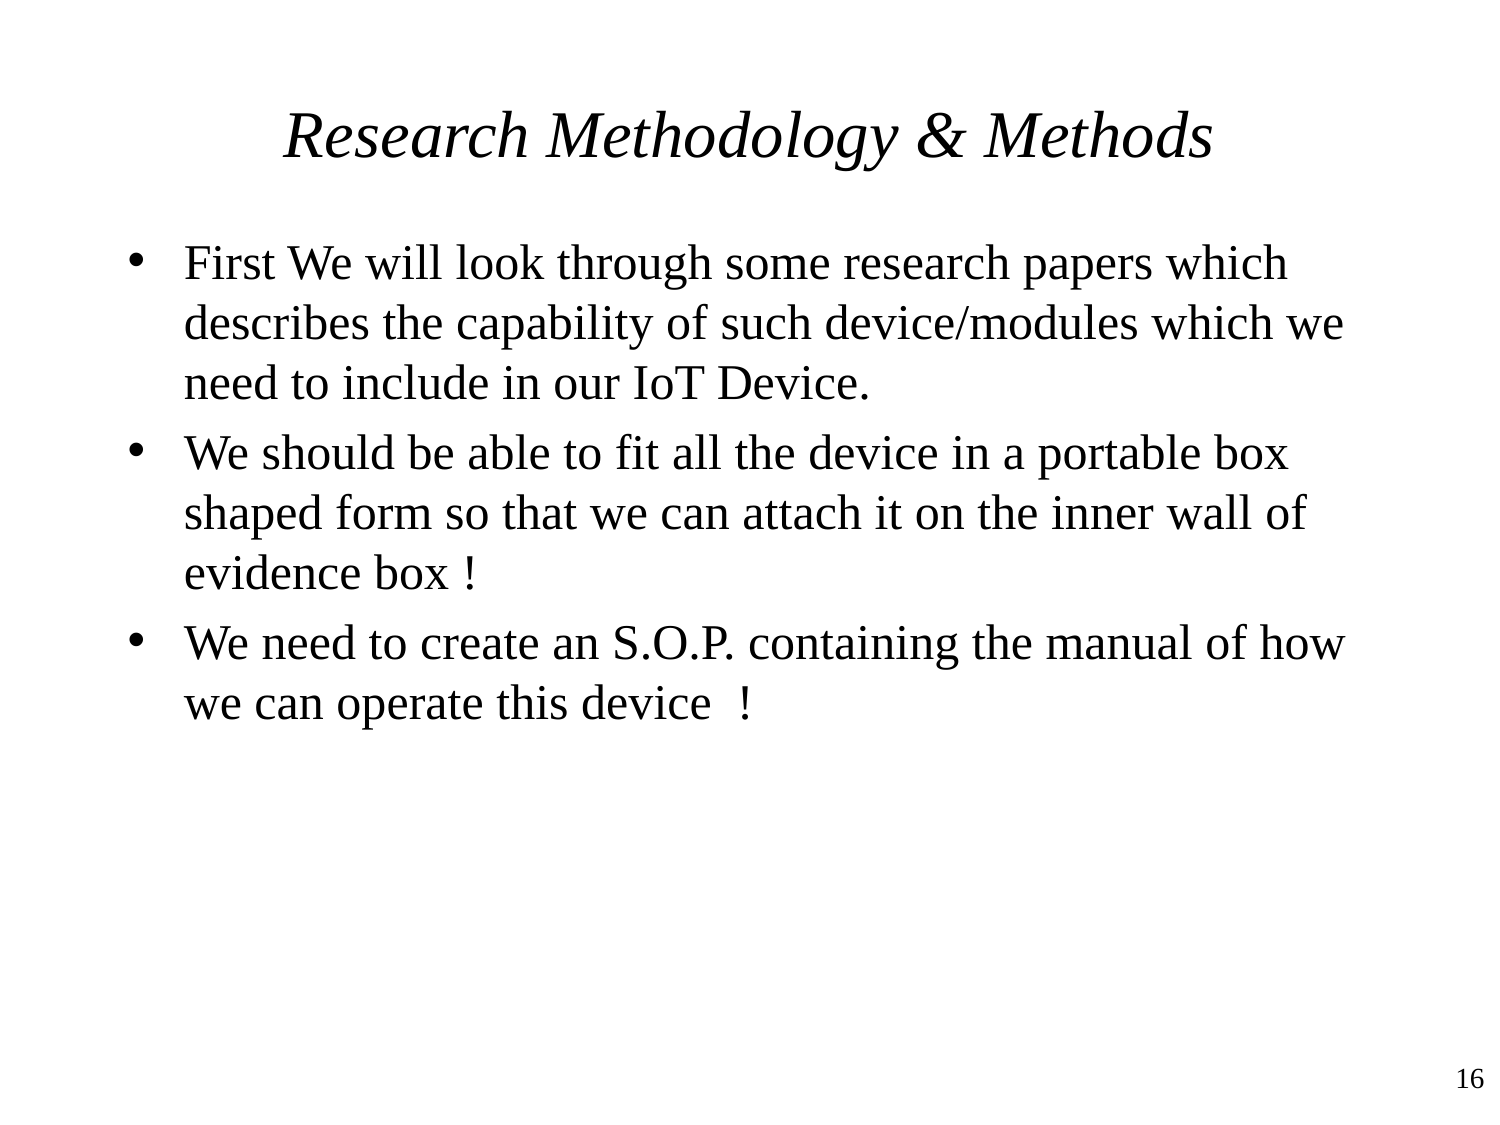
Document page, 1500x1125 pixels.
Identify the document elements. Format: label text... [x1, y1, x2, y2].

slide_number 16 [1087, 1052, 1500, 1125]
list First We will look through some research papers which describes the capability of such device/modules which we need to include in our IoT Device. We should be able to fit all the device in a portable box shaped form so that we can attach it on the inner wall of evidence box ! We need to create an S.O.P. containing the manual of how we can operate this device ! [112, 221, 1388, 897]
title Research Methodology & Methods [112, 37, 1388, 221]
